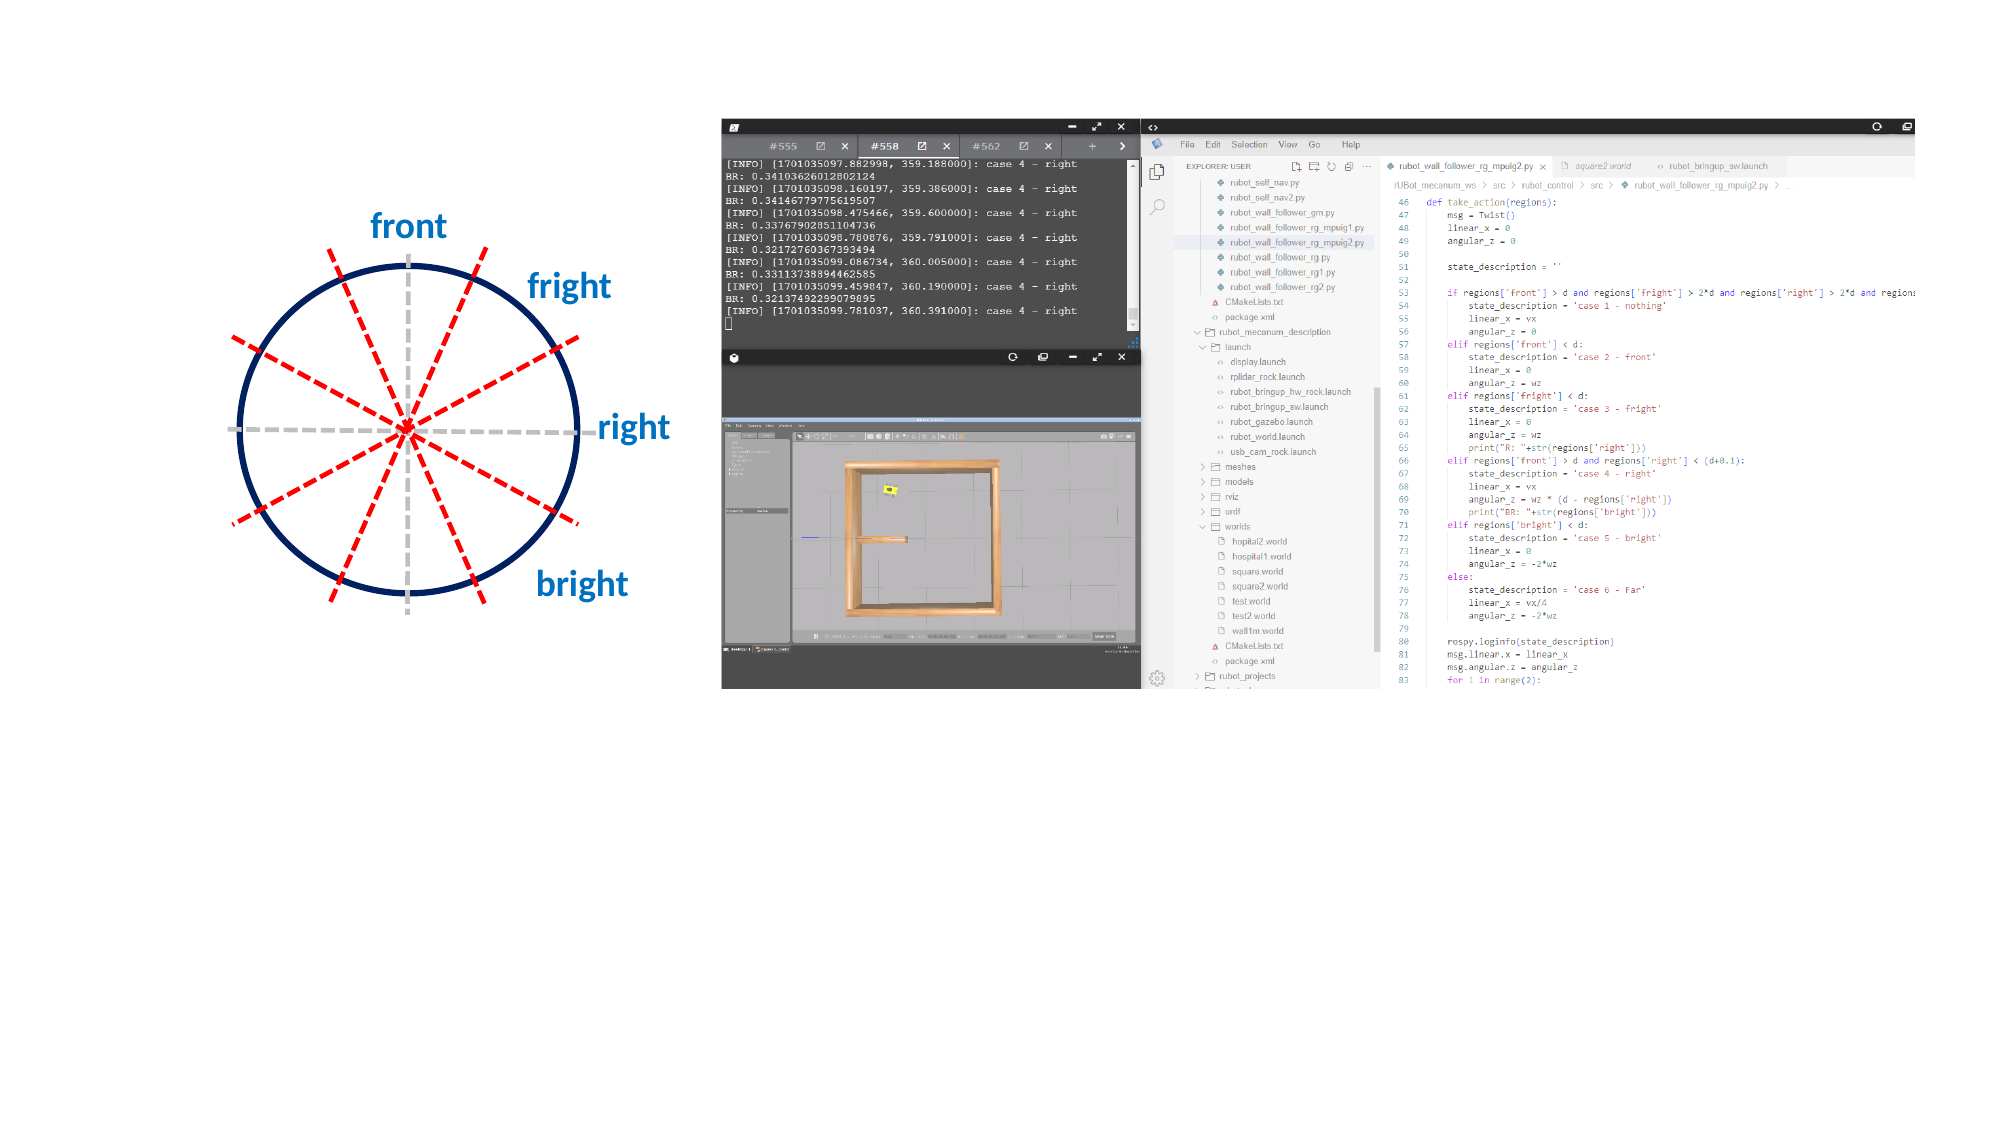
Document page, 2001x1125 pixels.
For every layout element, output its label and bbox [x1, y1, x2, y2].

picture [721, 118, 1915, 689]
text_box [225, 193, 687, 615]
